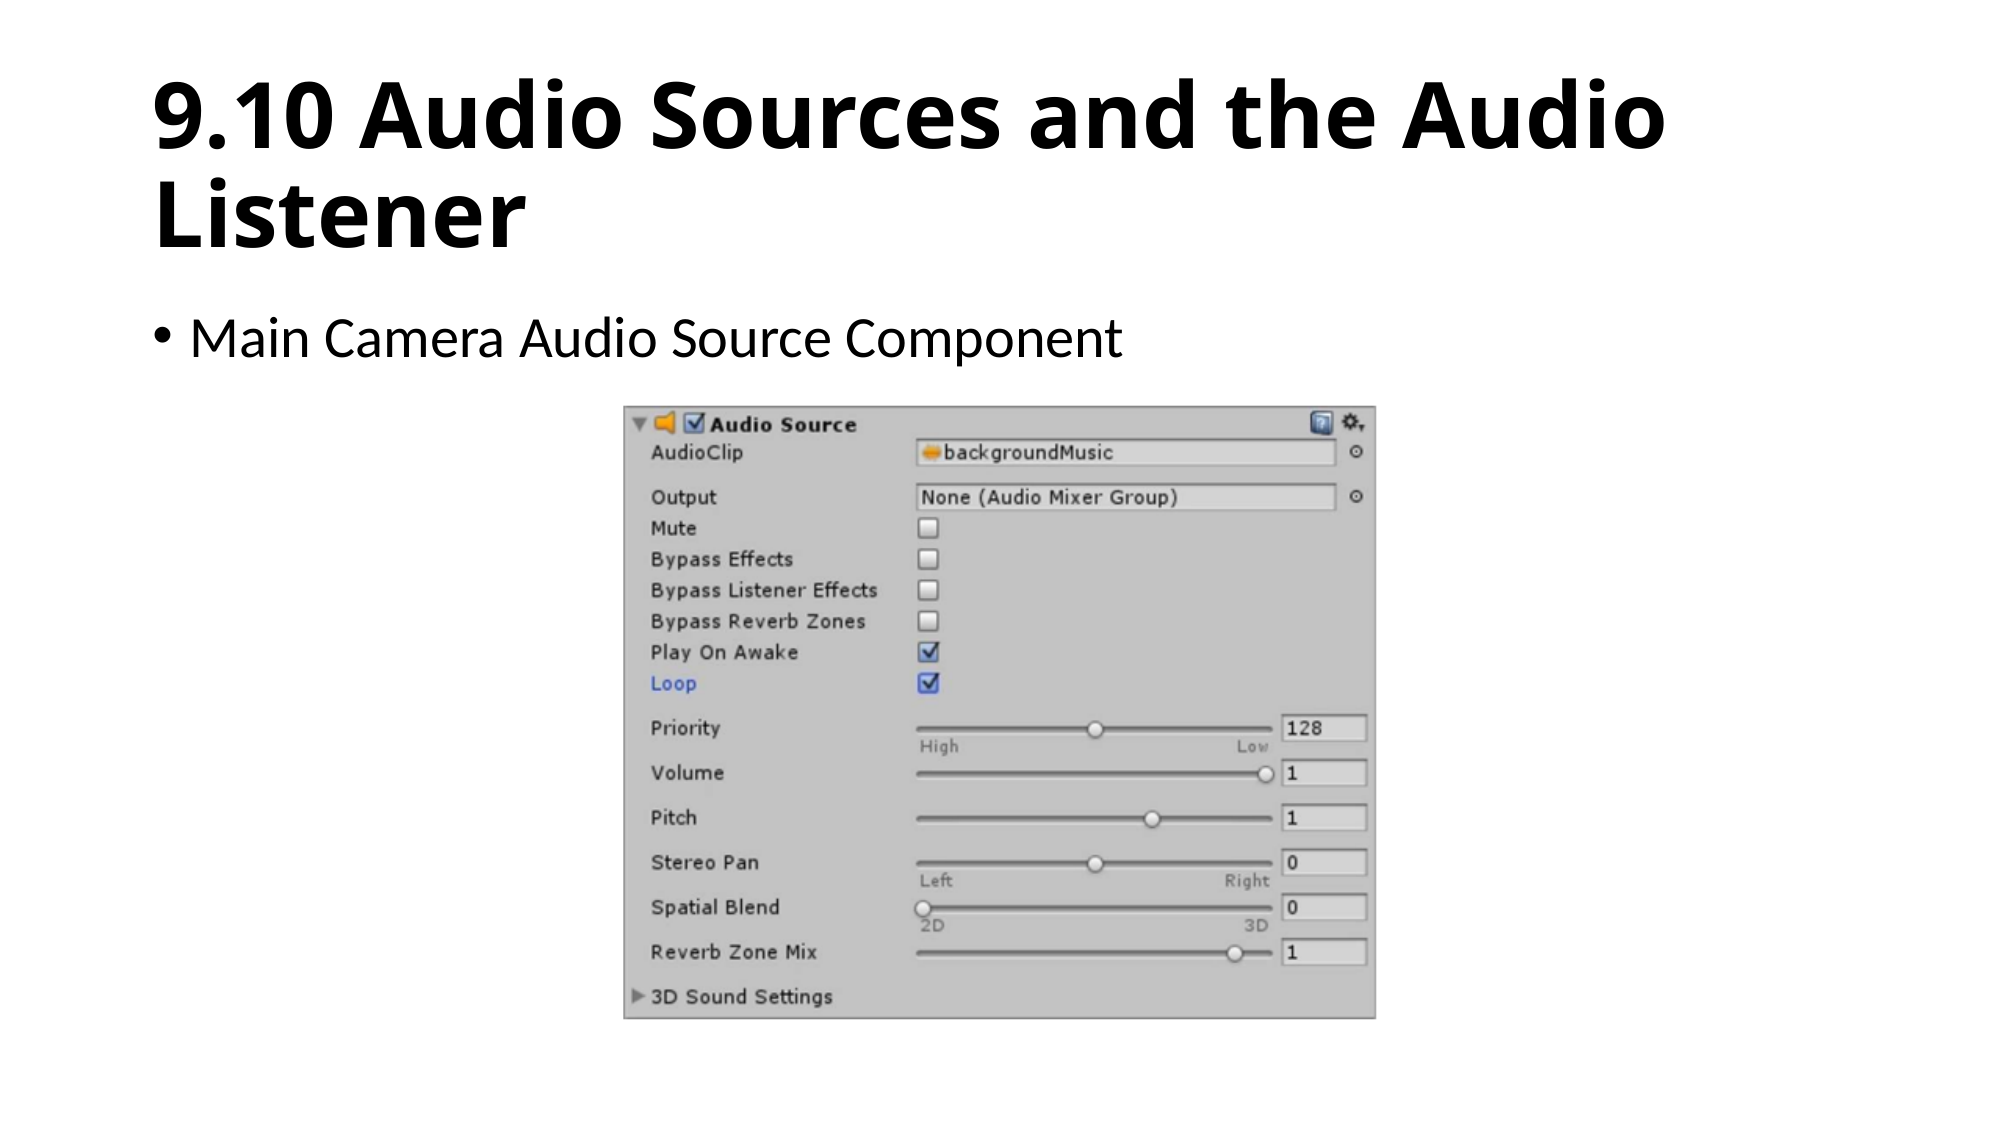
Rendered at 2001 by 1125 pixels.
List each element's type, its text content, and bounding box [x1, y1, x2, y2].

list Main Camera Audio Source Component [137, 299, 1986, 1125]
picture [622, 403, 1378, 1021]
title 9.10 Audio Sources and the Audio Listener [137, 59, 1863, 278]
